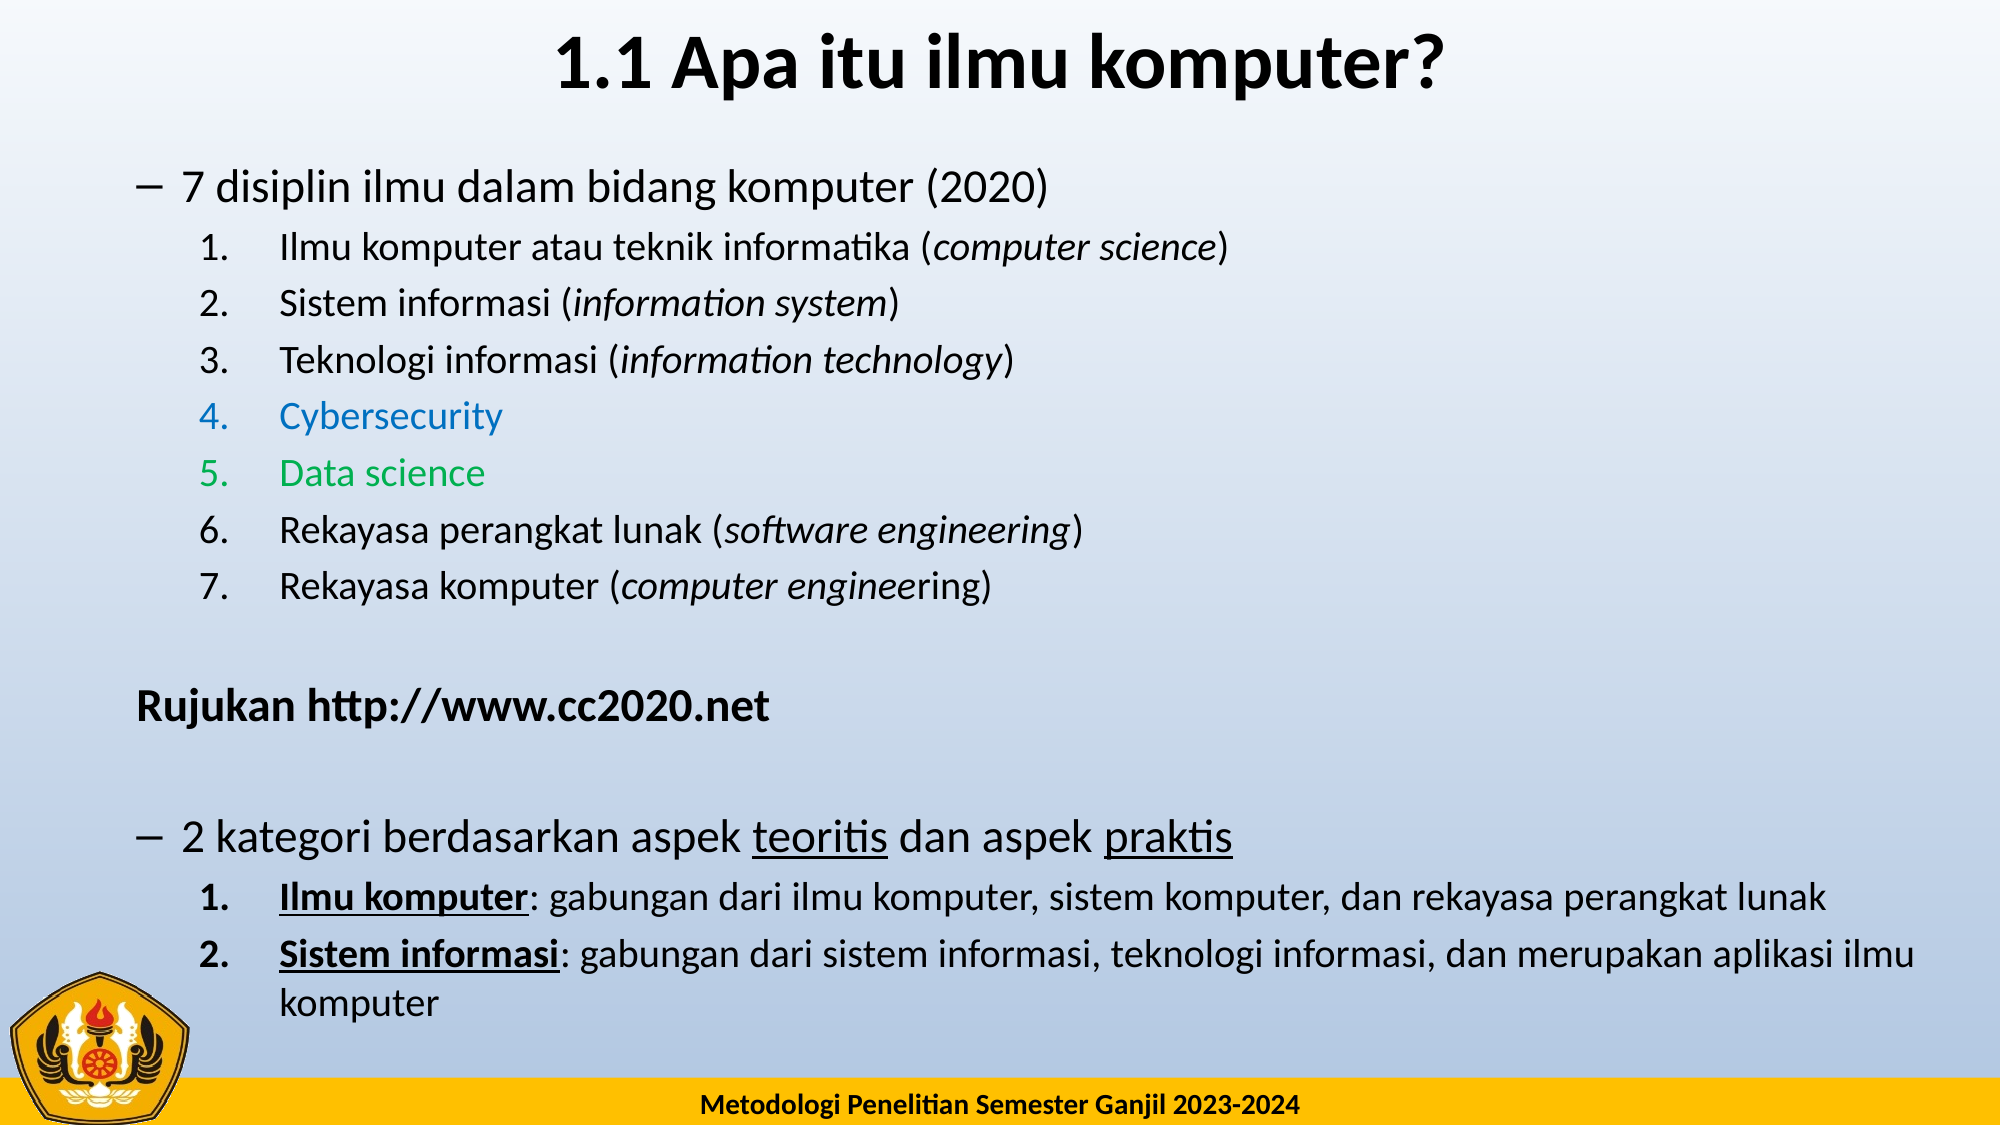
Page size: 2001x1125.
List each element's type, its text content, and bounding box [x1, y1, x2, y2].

list 7 disiplin ilmu dalam bidang komputer (2020) Ilmu komputer atau teknik informatika (computer science) Sistem informasi (information system) Teknologi informasi (information technology) Cybersecurity Data science Rekayasa perangkat lunak (software engineering) Rekayasa komputer (computer engineering) Rujukan http://www.cc2020.net 2 kategori berdasarkan aspek teoritis dan aspek praktis Ilmu komputer: gabungan dari ilmu komputer, sistem komputer, dan rekayasa perangkat lunak Sistem informasi: gabungan dari sistem informasi, teknologi informasi, dan merupakan aplikasi ilmu komputer [50, 147, 1950, 1038]
picture [0, 962, 215, 1125]
title 1.1 Apa itu ilmu komputer? [0, 2, 2000, 113]
